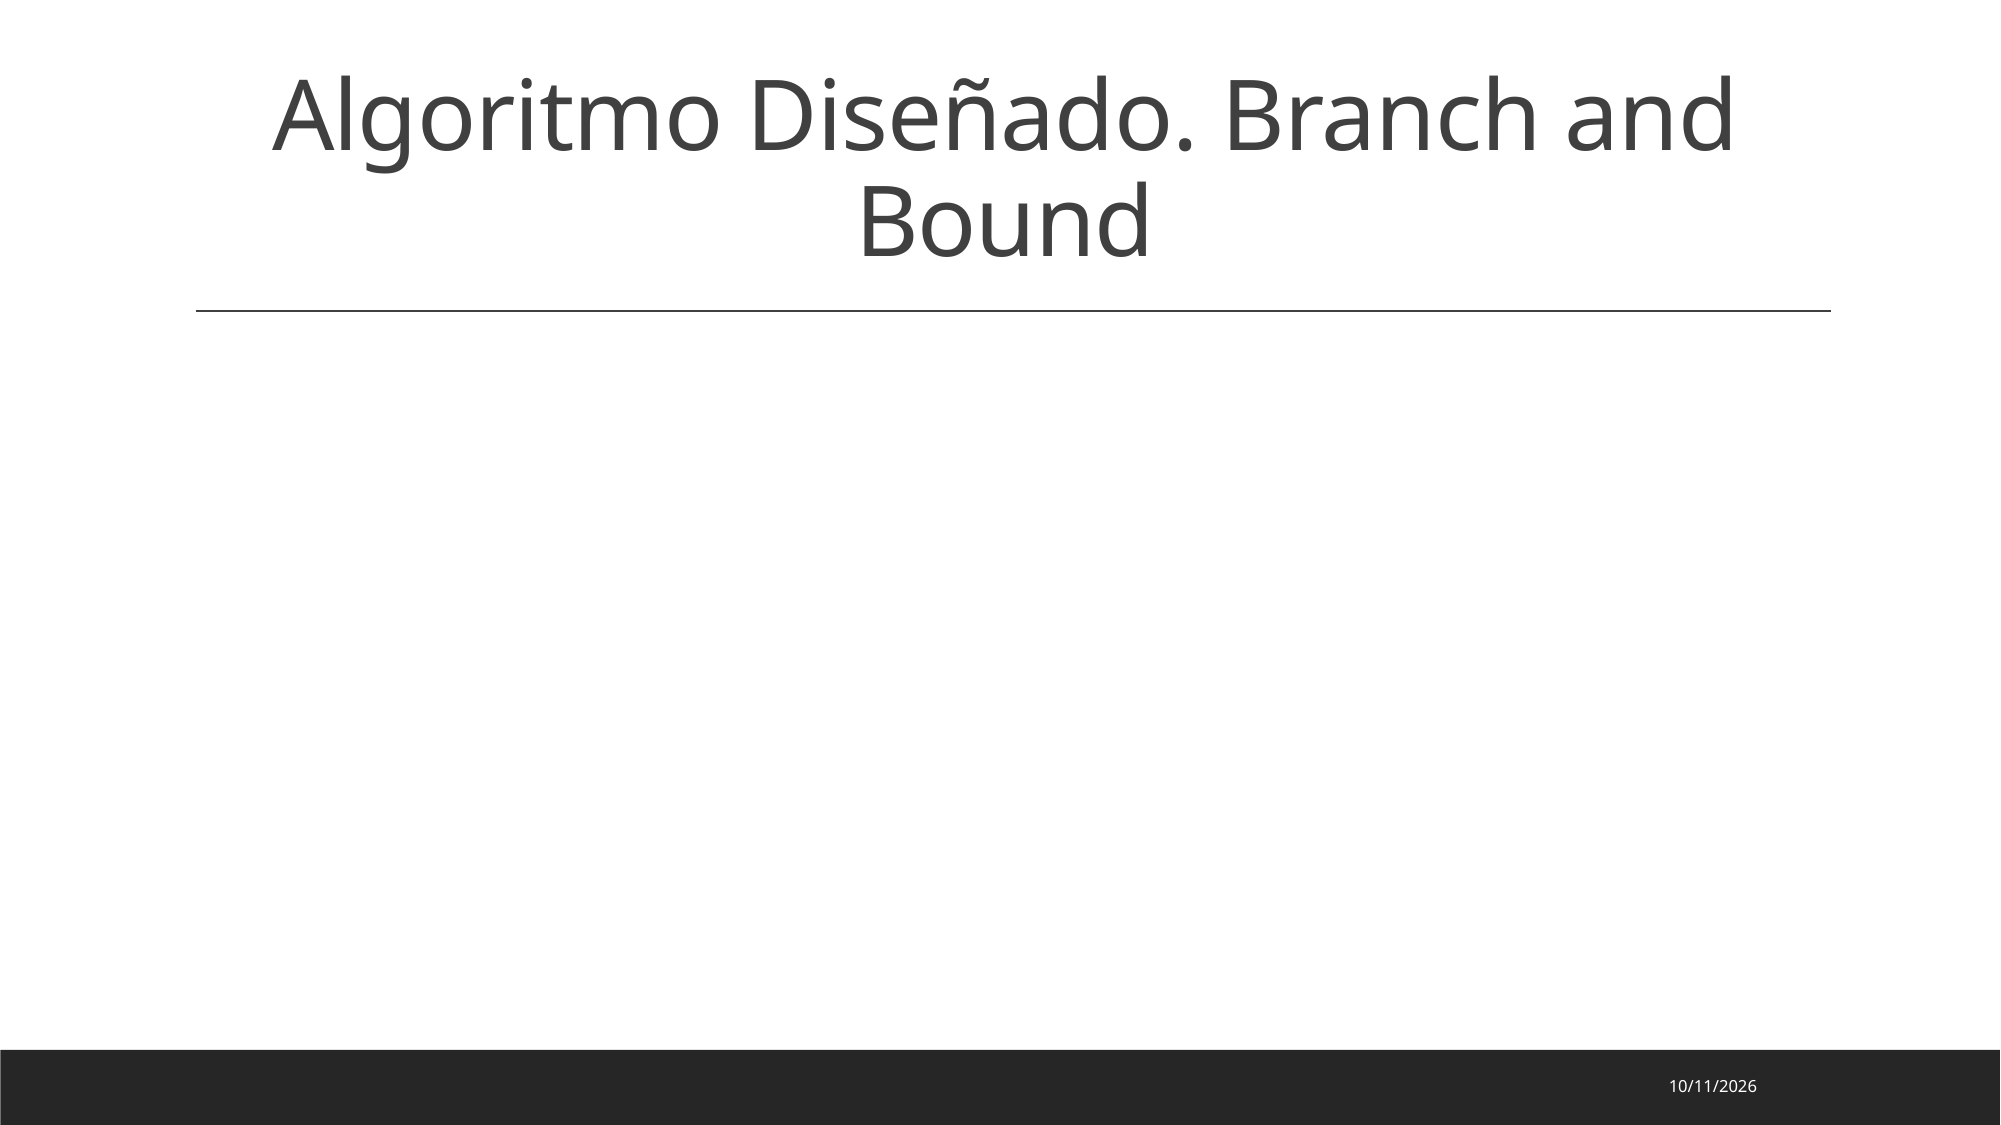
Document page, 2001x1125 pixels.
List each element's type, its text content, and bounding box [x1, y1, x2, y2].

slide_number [1348, 1057, 1773, 1118]
title Algoritmo Diseñado. Branch and Bound [180, 47, 1830, 285]
